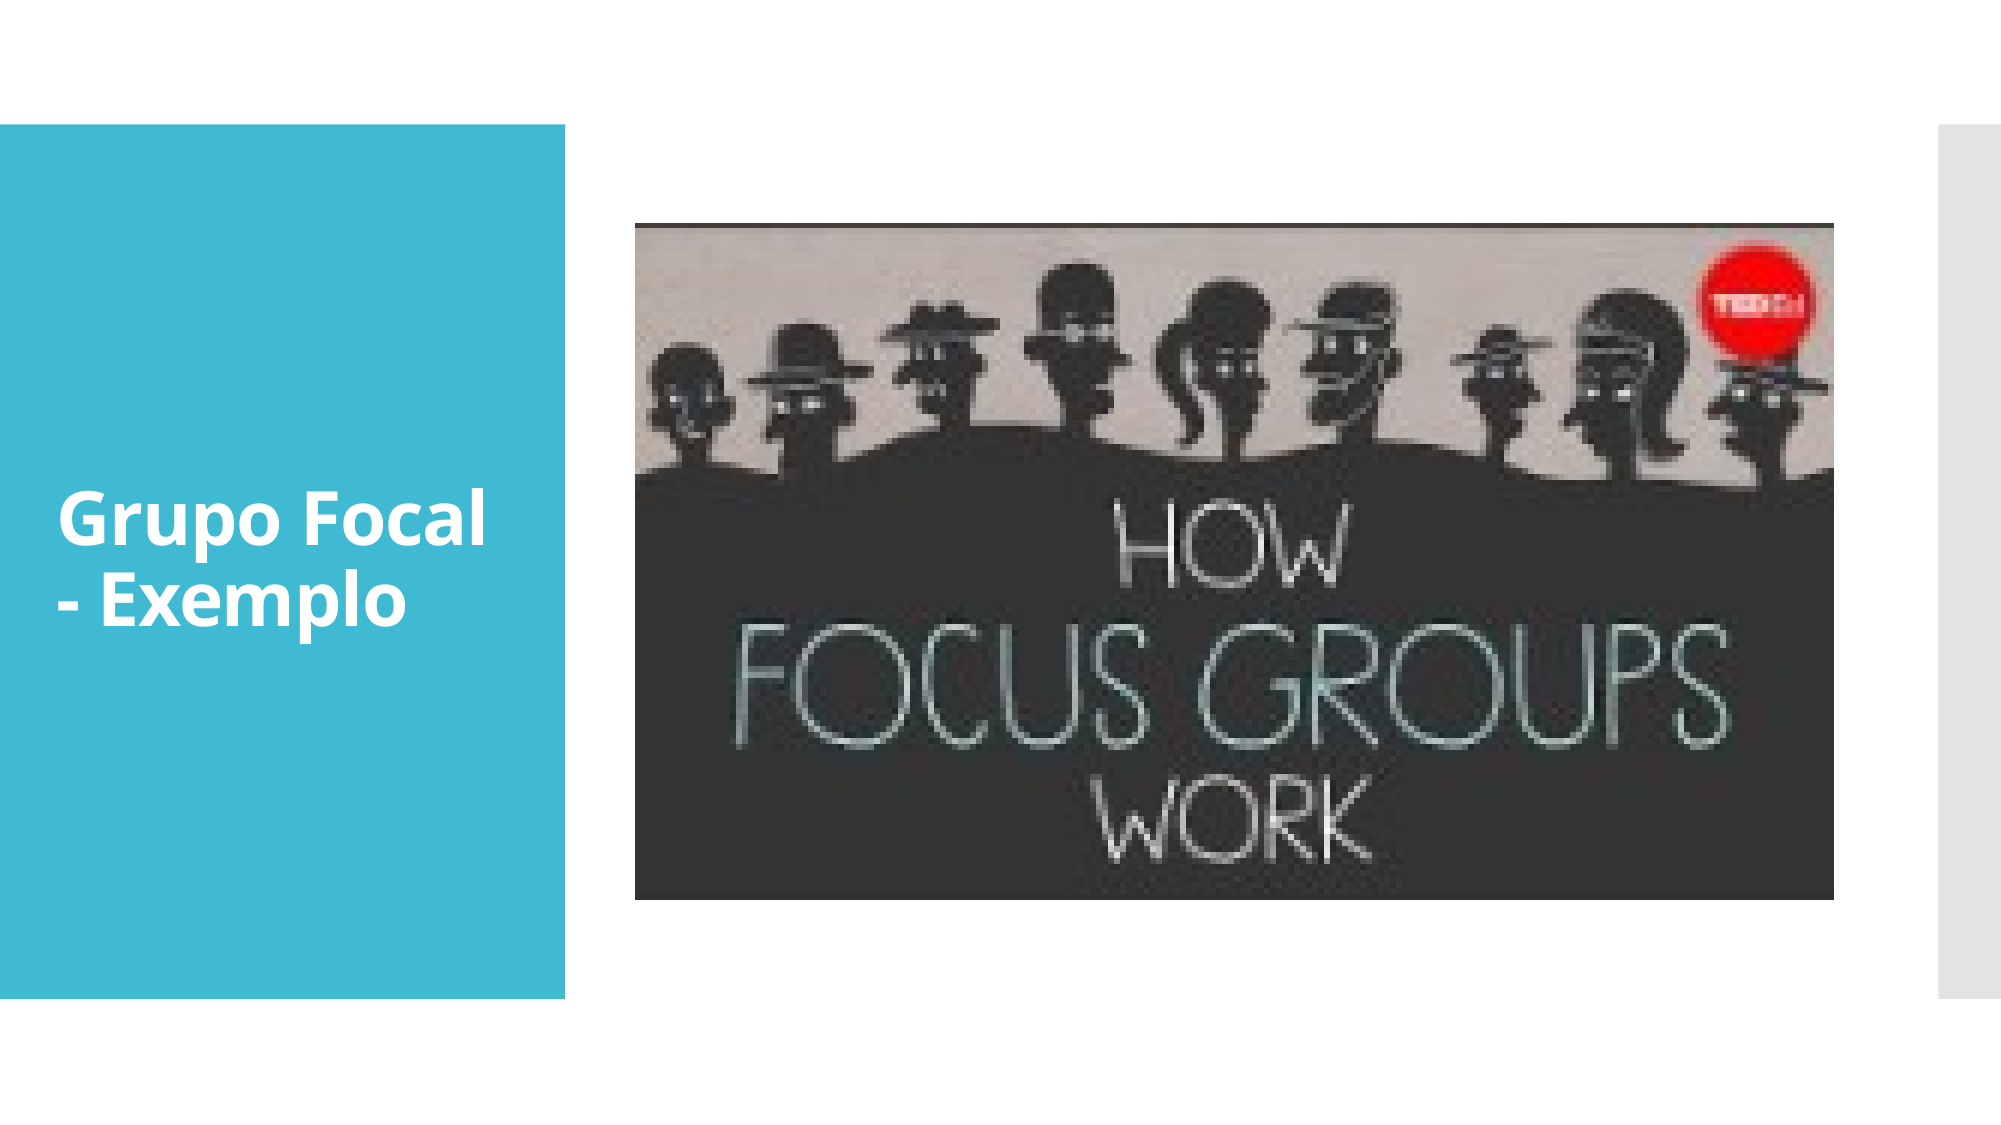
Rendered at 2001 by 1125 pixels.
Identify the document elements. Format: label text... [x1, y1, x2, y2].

title Grupo Focal - Exemplo [41, 184, 525, 940]
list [634, 222, 1835, 901]
